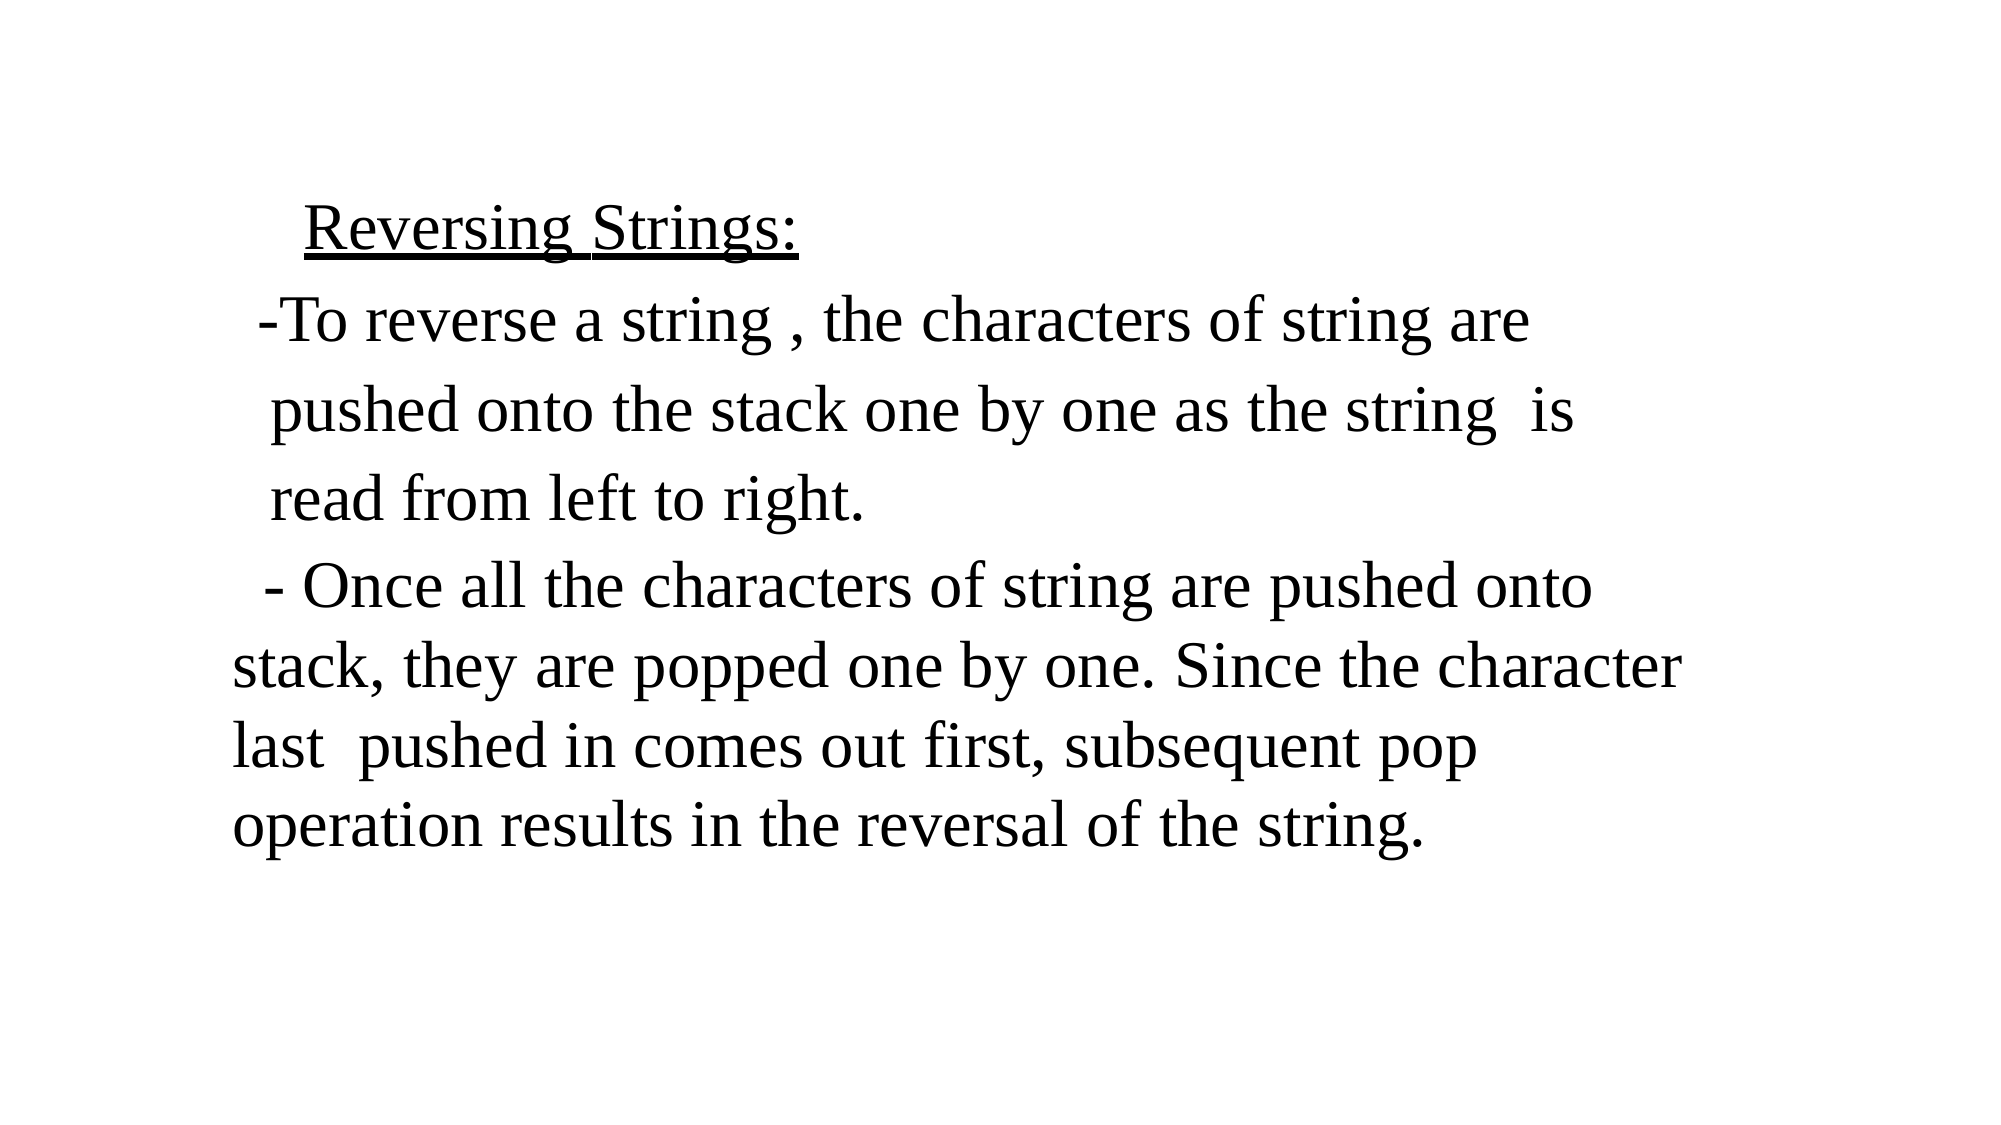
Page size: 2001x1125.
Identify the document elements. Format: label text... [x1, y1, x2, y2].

text_box Reversing Strings: -To reverse a string , the characters of string are pushed onto the stack one by one as the string is read from left to right. - Once all the characters of string are pushed onto stack, they are popped one by one. Since the character last pushed in comes out first, subsequent pop operation results in the reversal of the string. [230, 177, 1705, 861]
